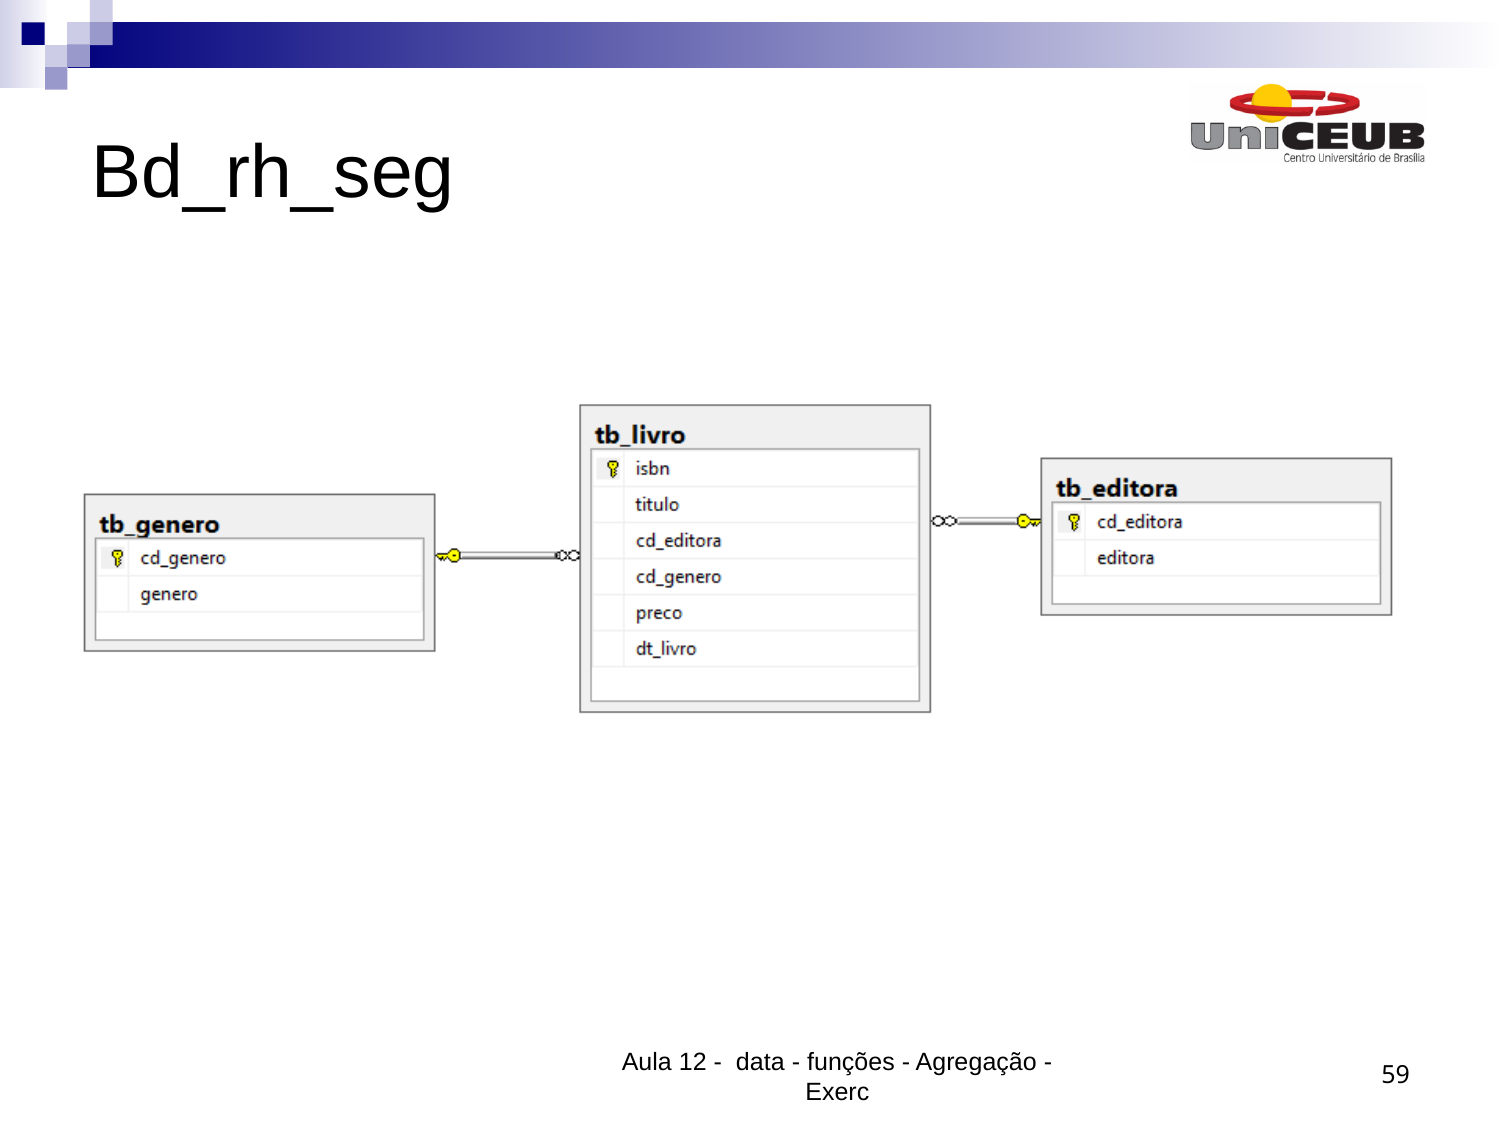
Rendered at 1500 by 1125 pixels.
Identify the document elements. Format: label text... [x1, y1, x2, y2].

text_box ‹#› [1074, 1024, 1425, 1100]
footer Aula 12 - data - funções - Agregação -Exerc [600, 1037, 1075, 1113]
title Bd_rh_seg [76, 54, 622, 280]
picture [1189, 81, 1426, 164]
picture [69, 367, 1430, 758]
